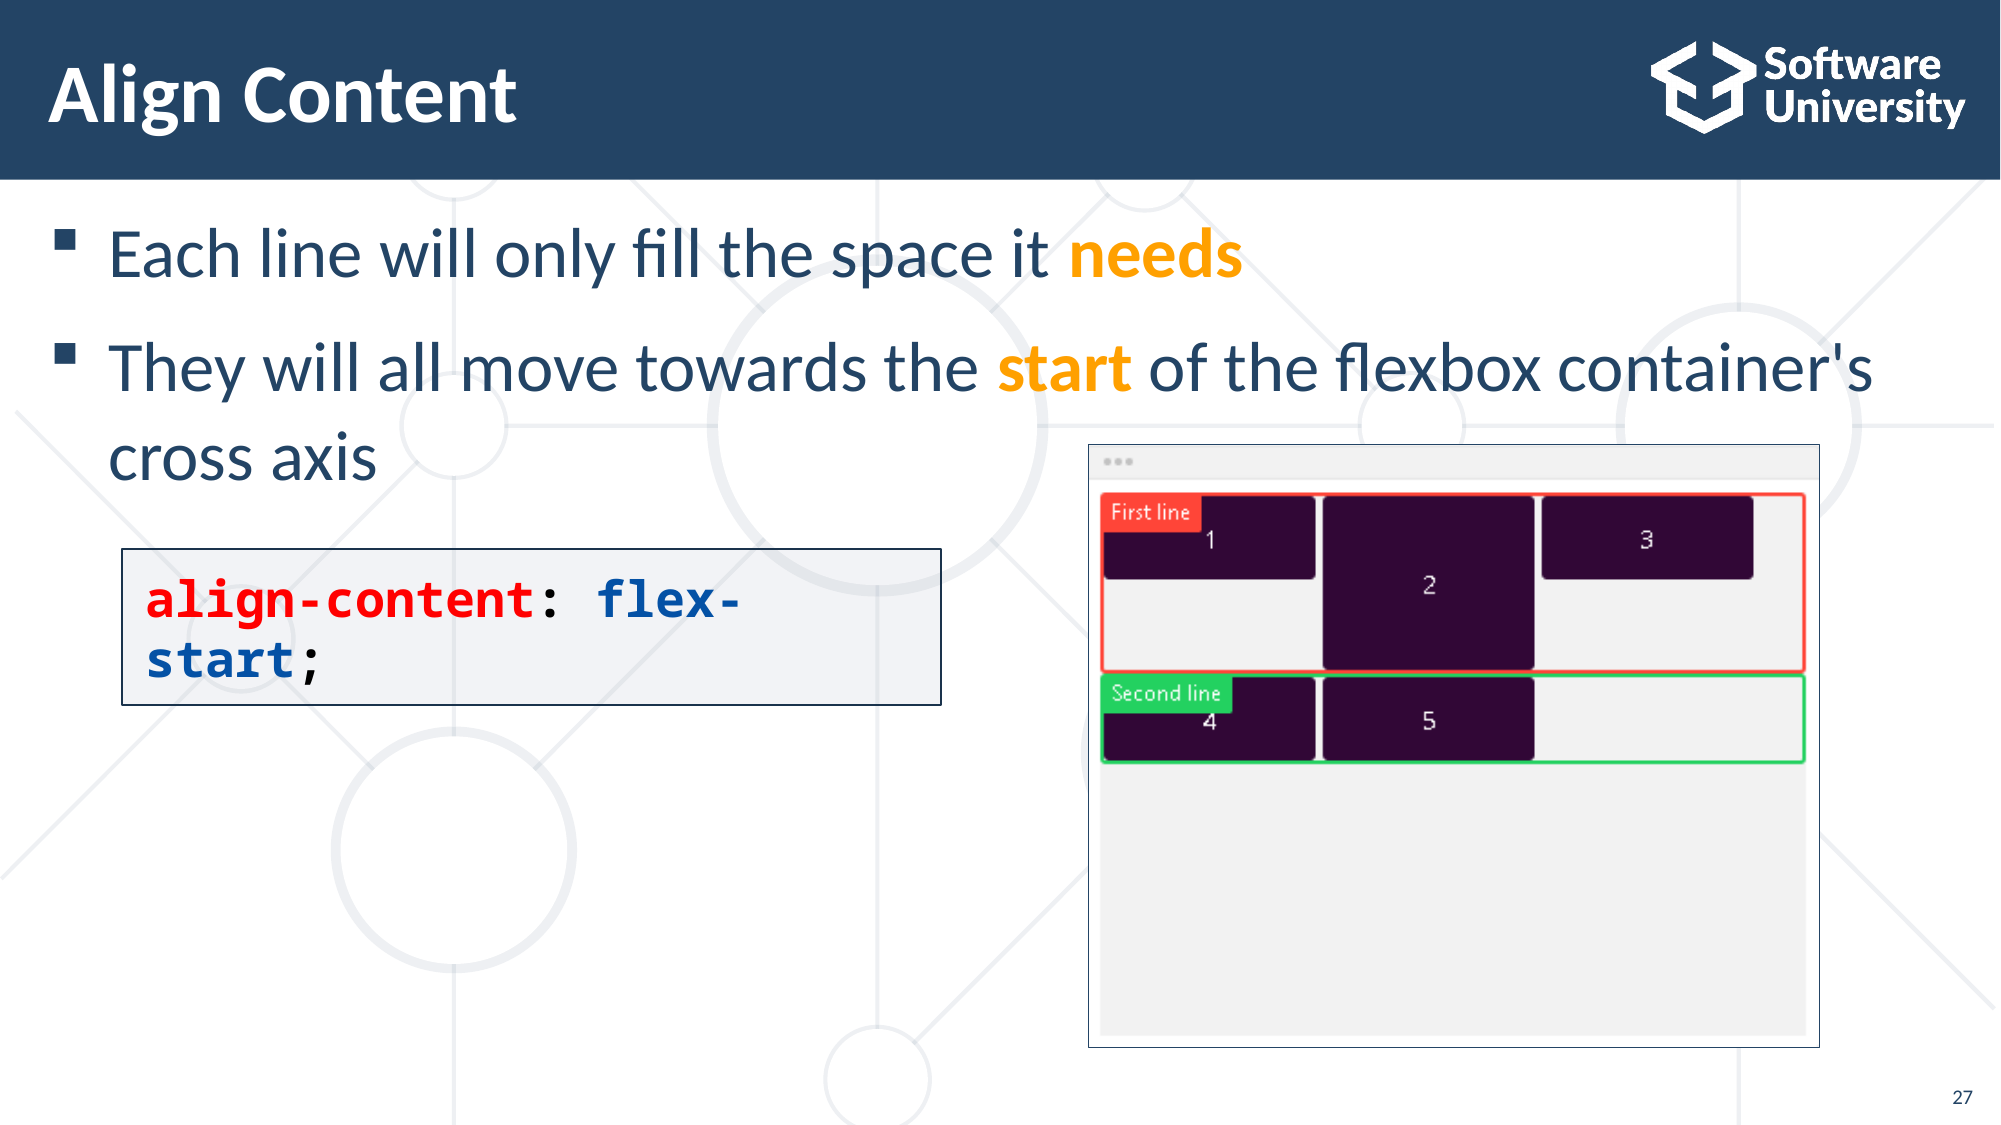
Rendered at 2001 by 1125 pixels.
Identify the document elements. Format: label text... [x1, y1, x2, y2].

slide_number 27 [1927, 1067, 1989, 1117]
title Align Content [31, 16, 1625, 162]
text_box align-content: flex-start; [121, 549, 941, 705]
picture [1087, 444, 1820, 1047]
list Each line will only fill the space it needs They will all move towards the start of the flexbox container's cross axis [31, 196, 1970, 1104]
picture [1651, 41, 1966, 134]
